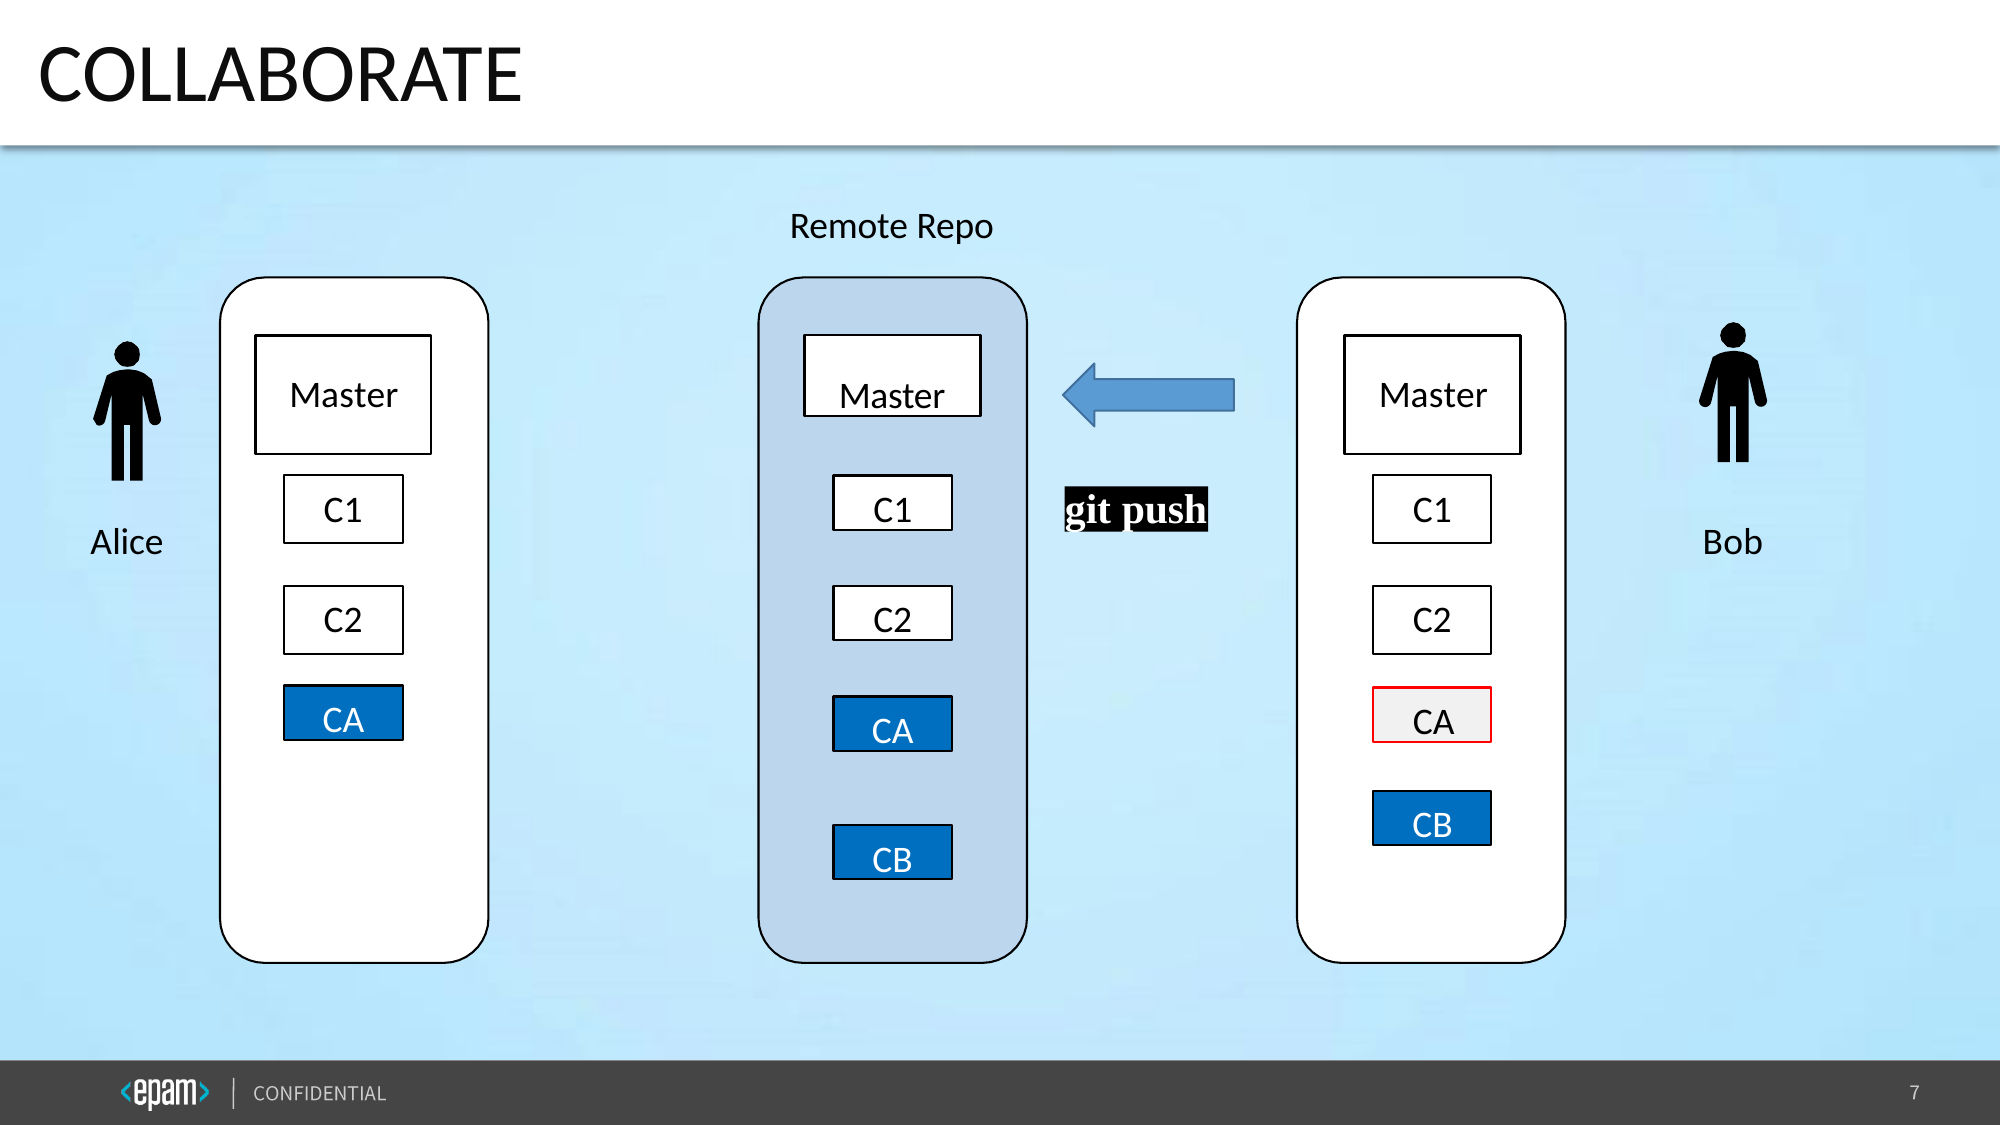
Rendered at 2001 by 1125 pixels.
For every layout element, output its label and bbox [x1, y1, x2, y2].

text_box [0, 0, 2000, 1125]
text_box [1061, 362, 1236, 428]
text_box [92, 322, 1768, 545]
text_box [218, 276, 1931, 1106]
